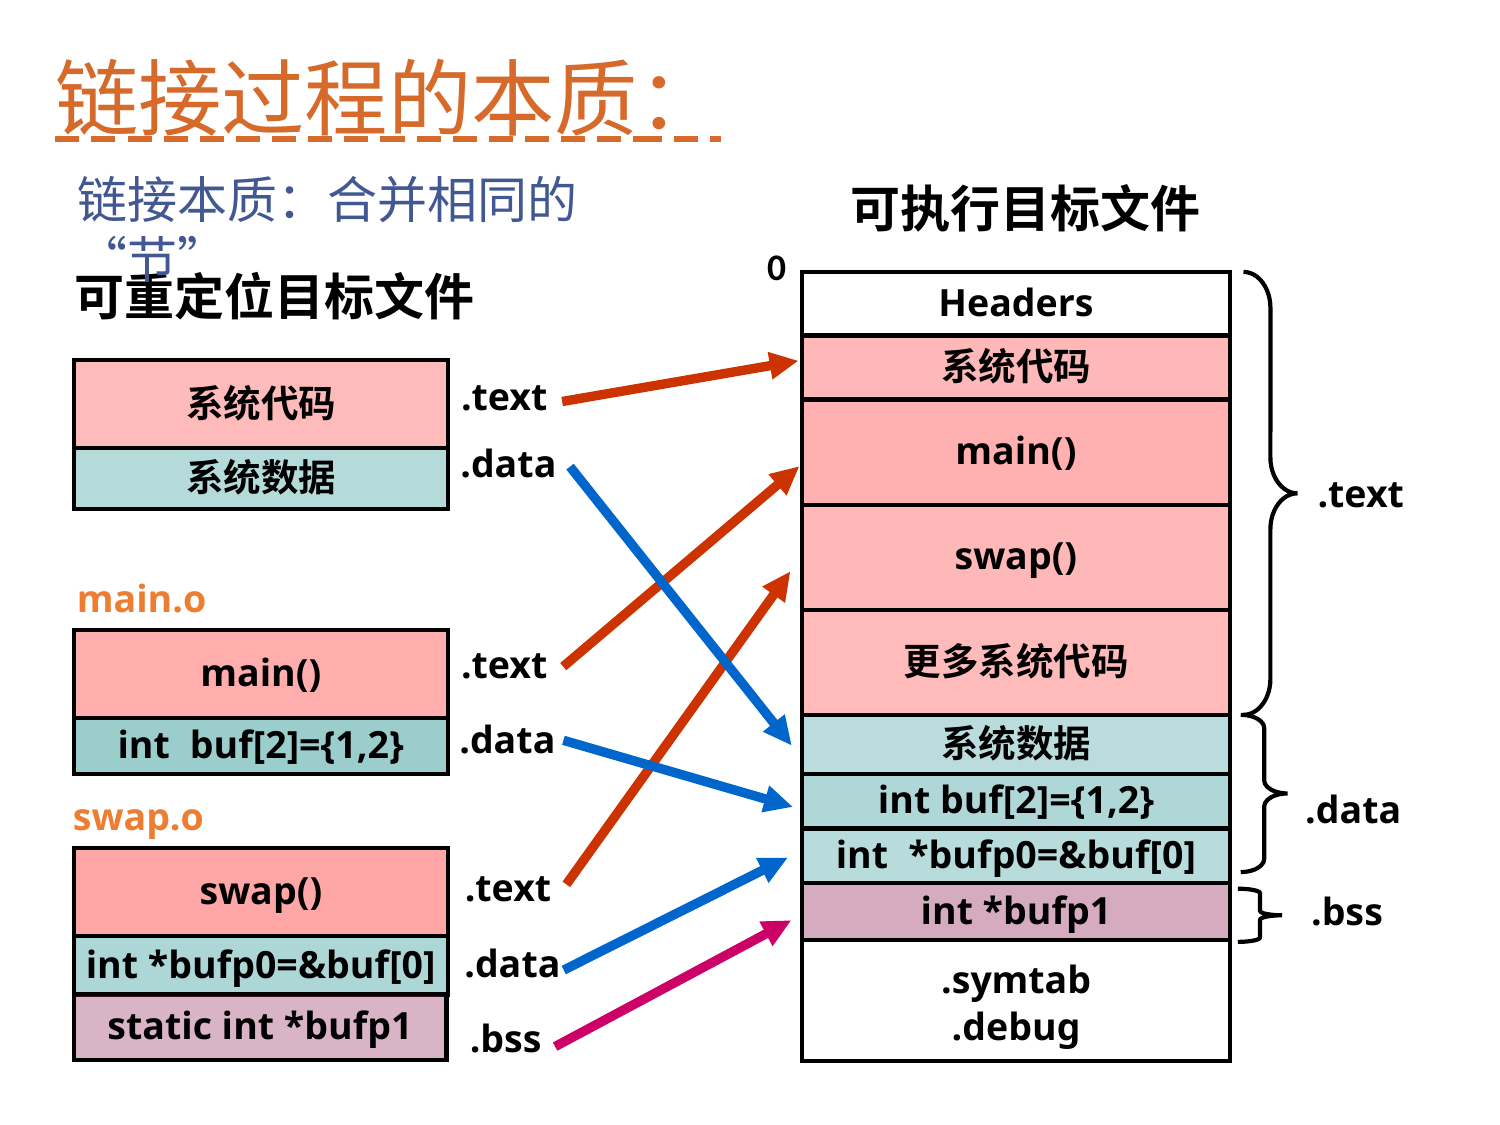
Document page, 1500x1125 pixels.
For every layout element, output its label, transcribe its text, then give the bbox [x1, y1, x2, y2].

text_box .text [446, 636, 563, 695]
text_box 系统数据 [802, 714, 1230, 774]
text_box 系统代码 [802, 335, 1230, 399]
text_box .data [445, 436, 572, 494]
text_box 更多系统代码 [802, 609, 1230, 714]
text_box .bss [1296, 884, 1399, 942]
text_box swap() [74, 848, 448, 936]
text_box .data [449, 935, 576, 994]
text_box main() [802, 399, 1230, 504]
text_box [1237, 888, 1283, 942]
text_box .bss [454, 1011, 557, 1069]
text_box [569, 466, 792, 746]
text_box 可重定位目标文件 [59, 261, 490, 336]
text_box 链接本质：合并相同的“节” [62, 161, 725, 296]
text_box swap.o [58, 788, 220, 847]
text_box [563, 857, 788, 971]
text_box int buf[2]={1,2} [802, 774, 1230, 828]
text_box 系统数据 [74, 447, 448, 509]
text_box int *bufp0=&buf[0] [74, 936, 448, 995]
title 链接过程的本质： [40, 39, 1286, 165]
text_box 可执行目标文件 [835, 172, 1216, 247]
text_box [662, 466, 799, 583]
text_box [1243, 271, 1298, 715]
text_box int buf[2]={1,2} [74, 717, 448, 775]
text_box [562, 356, 798, 402]
text_box int *bufp0=&buf[0] [802, 828, 1230, 883]
text_box main.o [62, 570, 222, 629]
text_box .data [444, 711, 571, 770]
text_box [555, 920, 791, 1047]
text_box [726, 571, 791, 662]
text_box main() [74, 630, 448, 717]
text_box .symtab .debug [802, 941, 1230, 1062]
text_box int *bufp1 [802, 883, 1230, 941]
text_box 系统代码 [74, 360, 448, 447]
text_box .data [1290, 782, 1417, 841]
text_box swap() [802, 504, 1230, 609]
text_box [1240, 714, 1288, 873]
text_box [563, 740, 793, 810]
text_box .text [446, 369, 563, 428]
text_box Headers [802, 271, 1230, 335]
text_box .text [449, 860, 566, 918]
text_box 0 [752, 237, 801, 298]
text_box static int *bufp1 [74, 993, 447, 1060]
text_box .text [1302, 466, 1419, 524]
